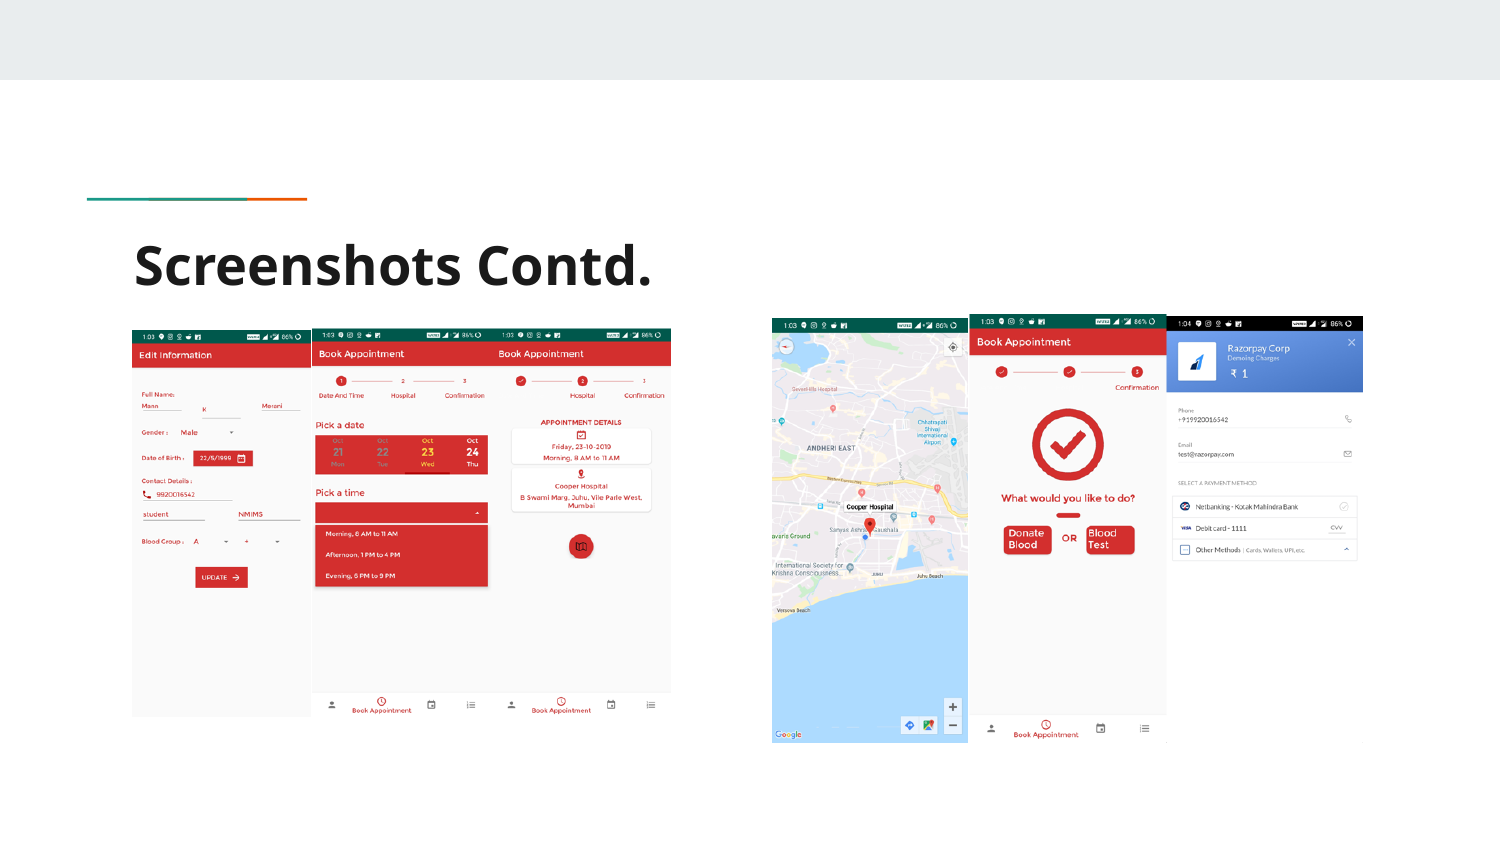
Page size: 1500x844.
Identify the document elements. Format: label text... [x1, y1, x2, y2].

picture [749, 303, 1434, 750]
title Screenshots Contd. [119, 216, 1381, 305]
picture [119, 319, 679, 732]
